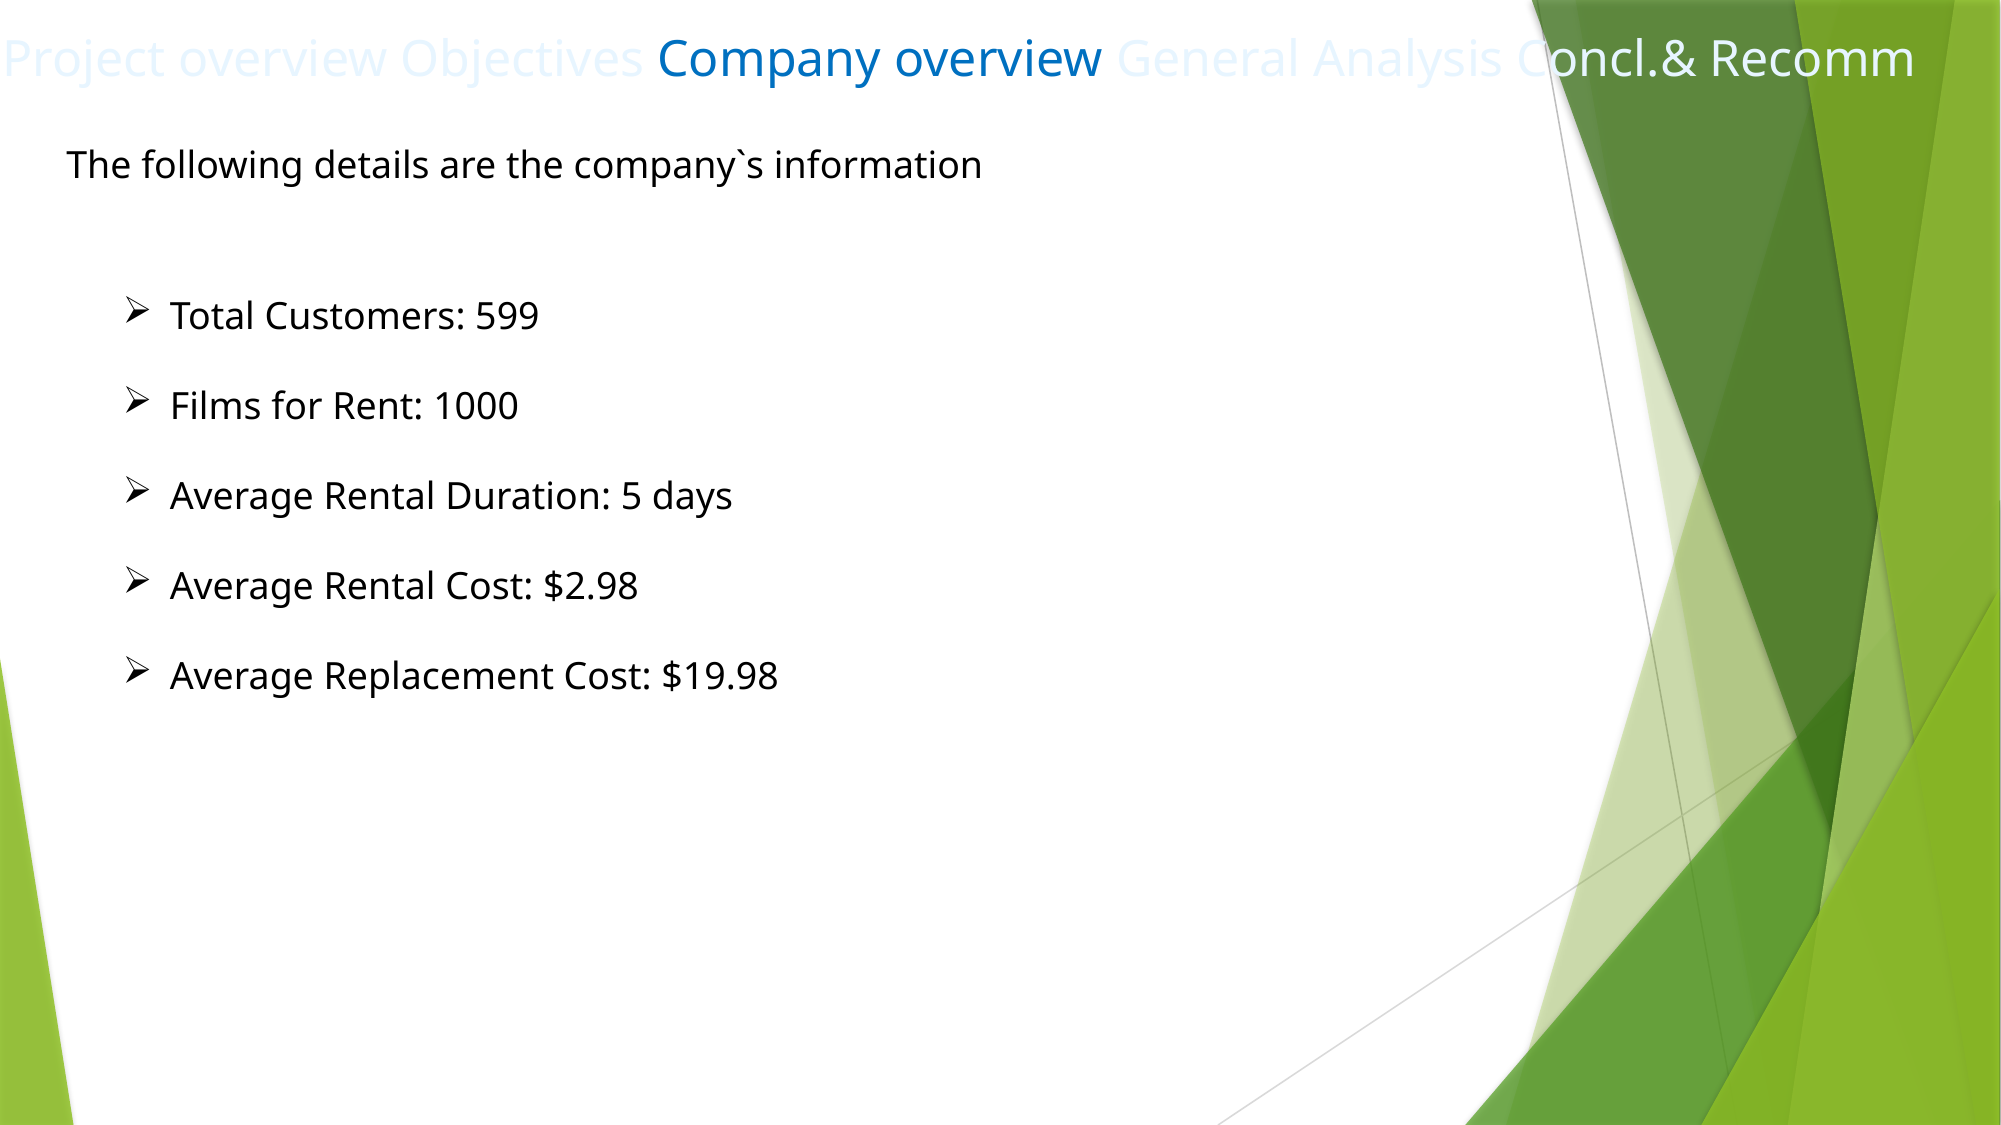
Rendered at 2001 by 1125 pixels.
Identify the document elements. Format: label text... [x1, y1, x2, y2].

text_box Total Customers: 599 Films for Rent: 1000 Average Rental Duration: 5 days Average Rental Cost: $2.98 Average Replacement Cost: $19.98 [108, 284, 795, 705]
text_box Project overview Objectives Company overview General Analysis Concl.& Recomm [0, 19, 1932, 95]
text_box The following details are the company`s information [51, 133, 1010, 194]
